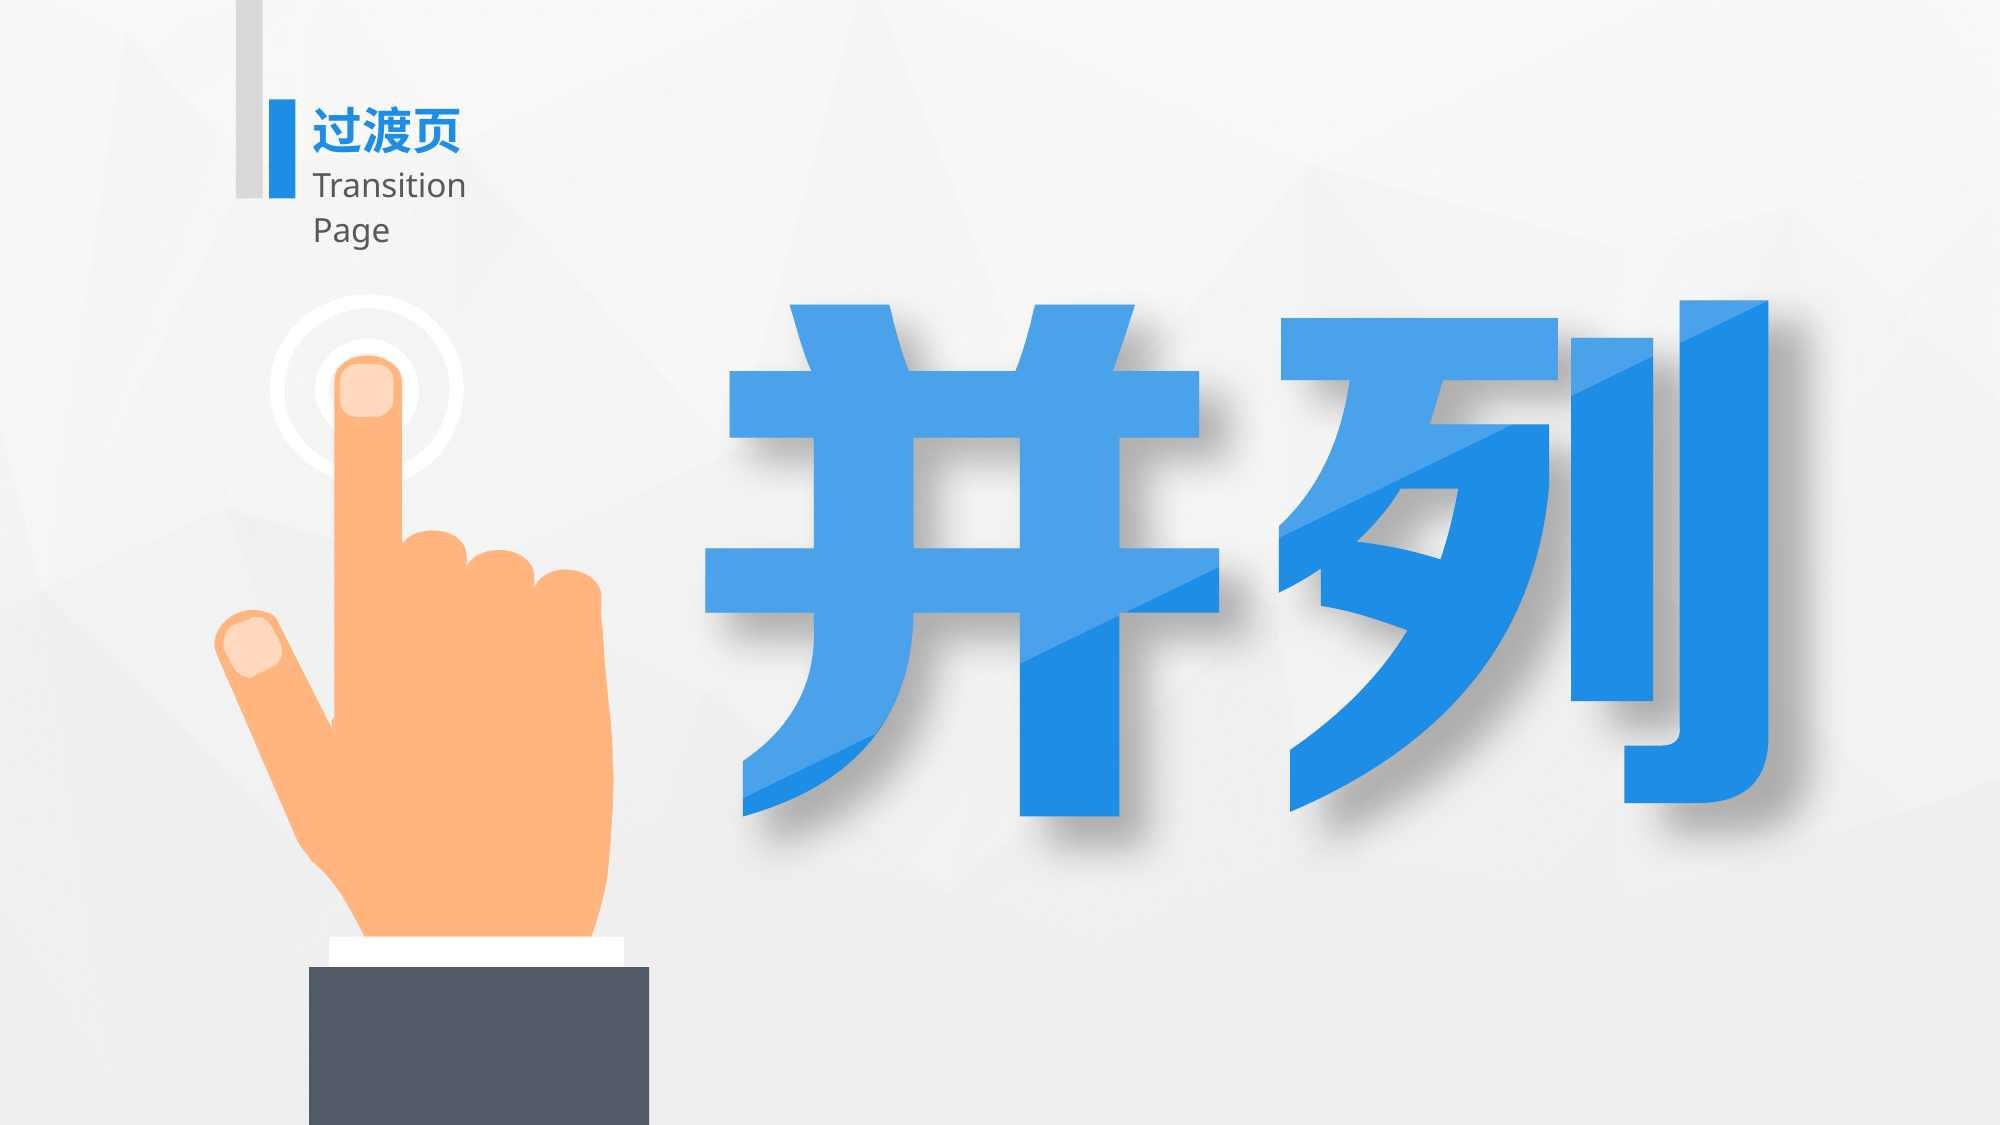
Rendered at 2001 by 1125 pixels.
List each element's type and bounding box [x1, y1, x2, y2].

text_box [705, 300, 1769, 817]
